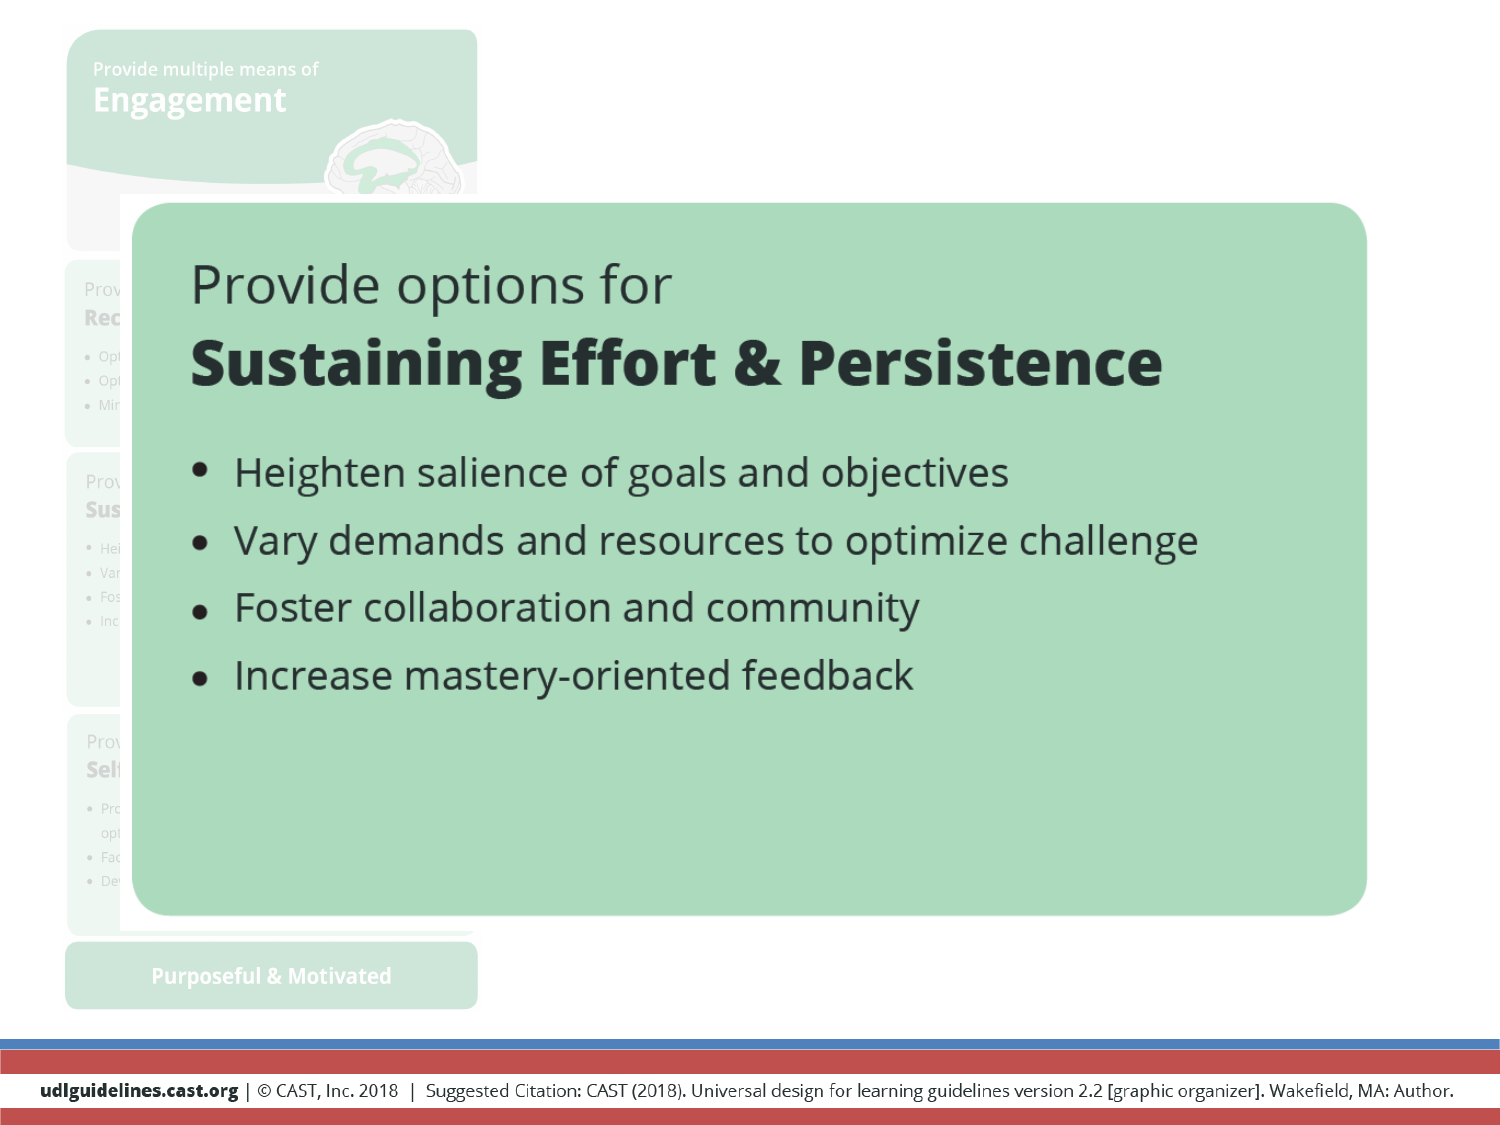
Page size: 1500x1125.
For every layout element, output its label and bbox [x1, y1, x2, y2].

picture [119, 194, 1381, 931]
picture [0, 1074, 1500, 1109]
text_box [61, 24, 483, 1013]
